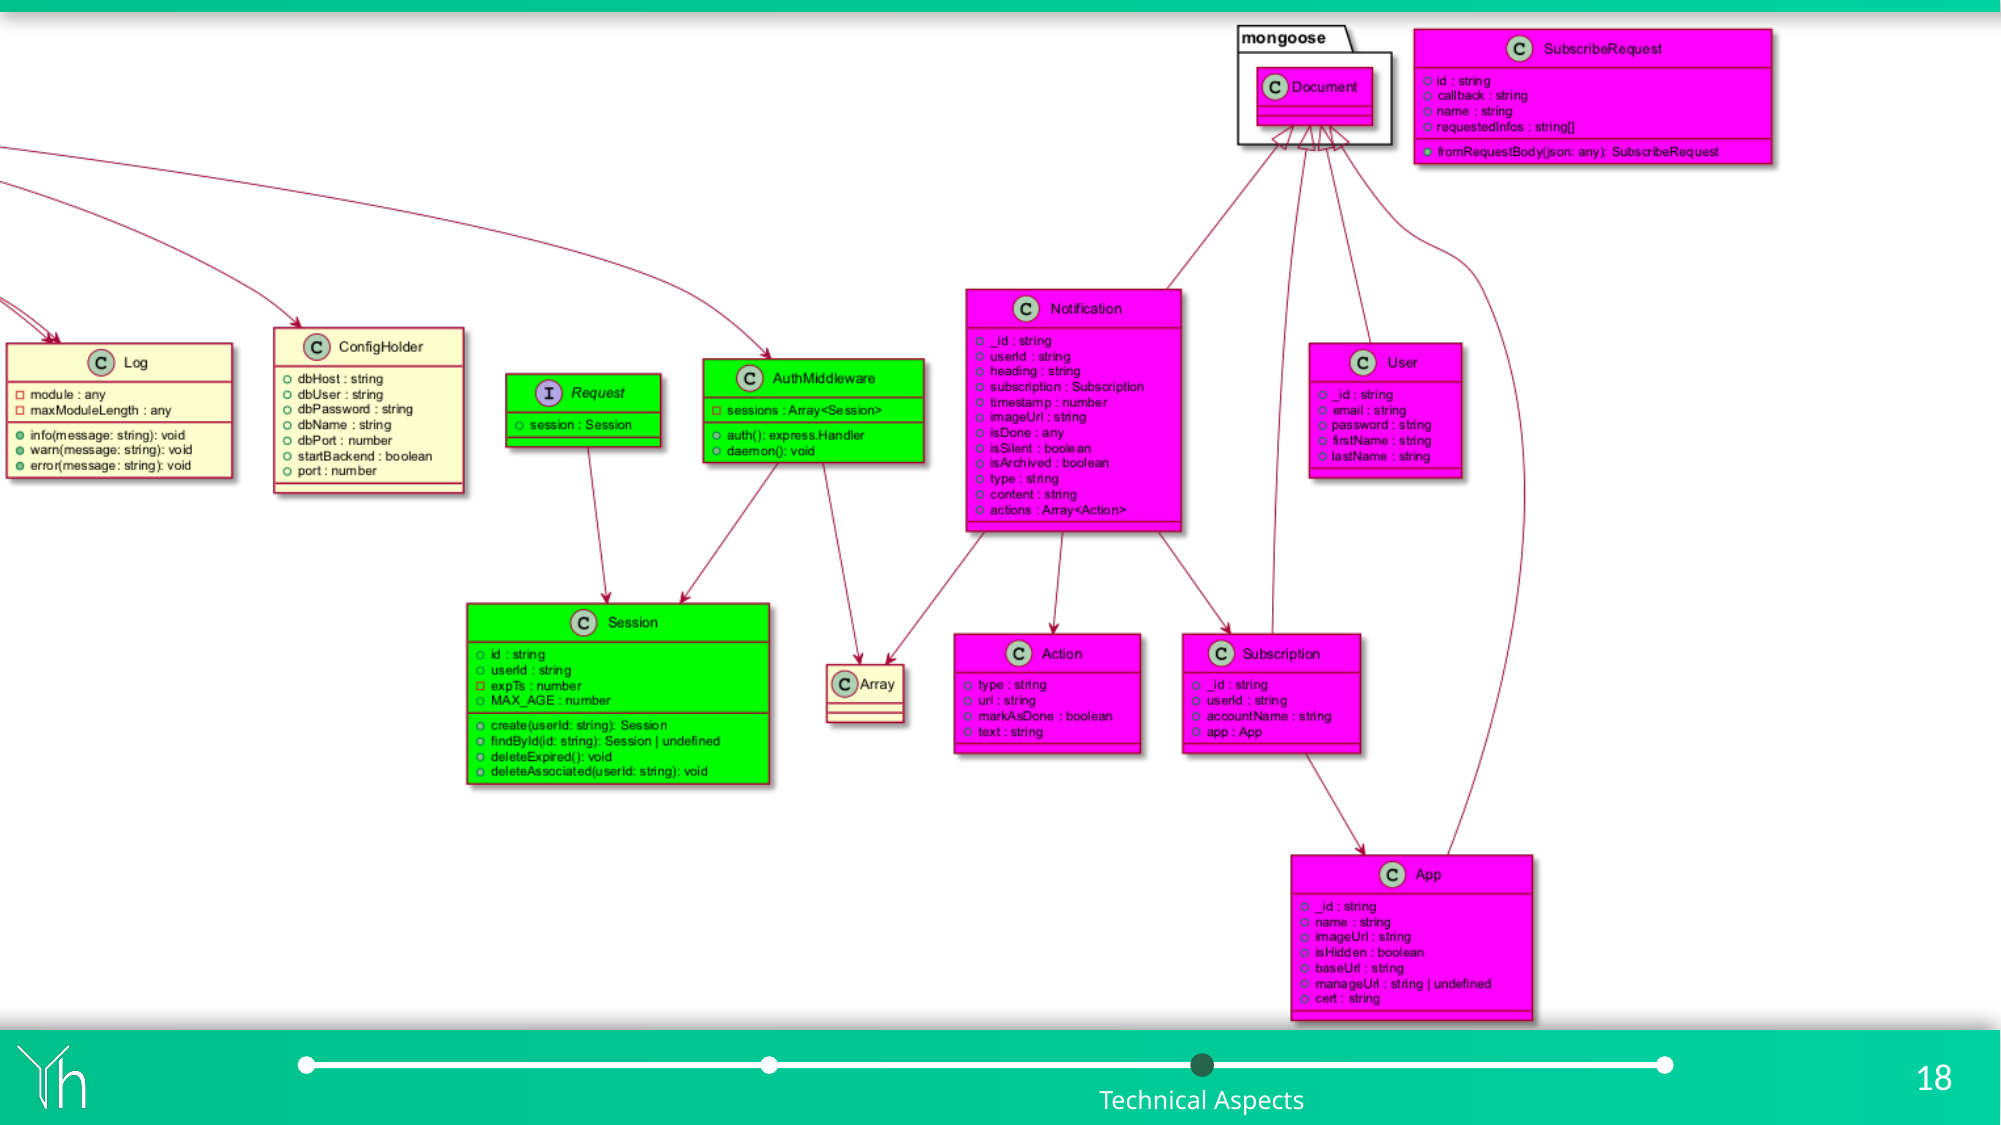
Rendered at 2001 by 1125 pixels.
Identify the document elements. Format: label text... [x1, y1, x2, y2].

picture [0, 0, 1785, 1033]
picture [13, 1039, 90, 1116]
text_box [1189, 1052, 1215, 1078]
text_box Technical Aspects [1084, 1076, 1320, 1122]
